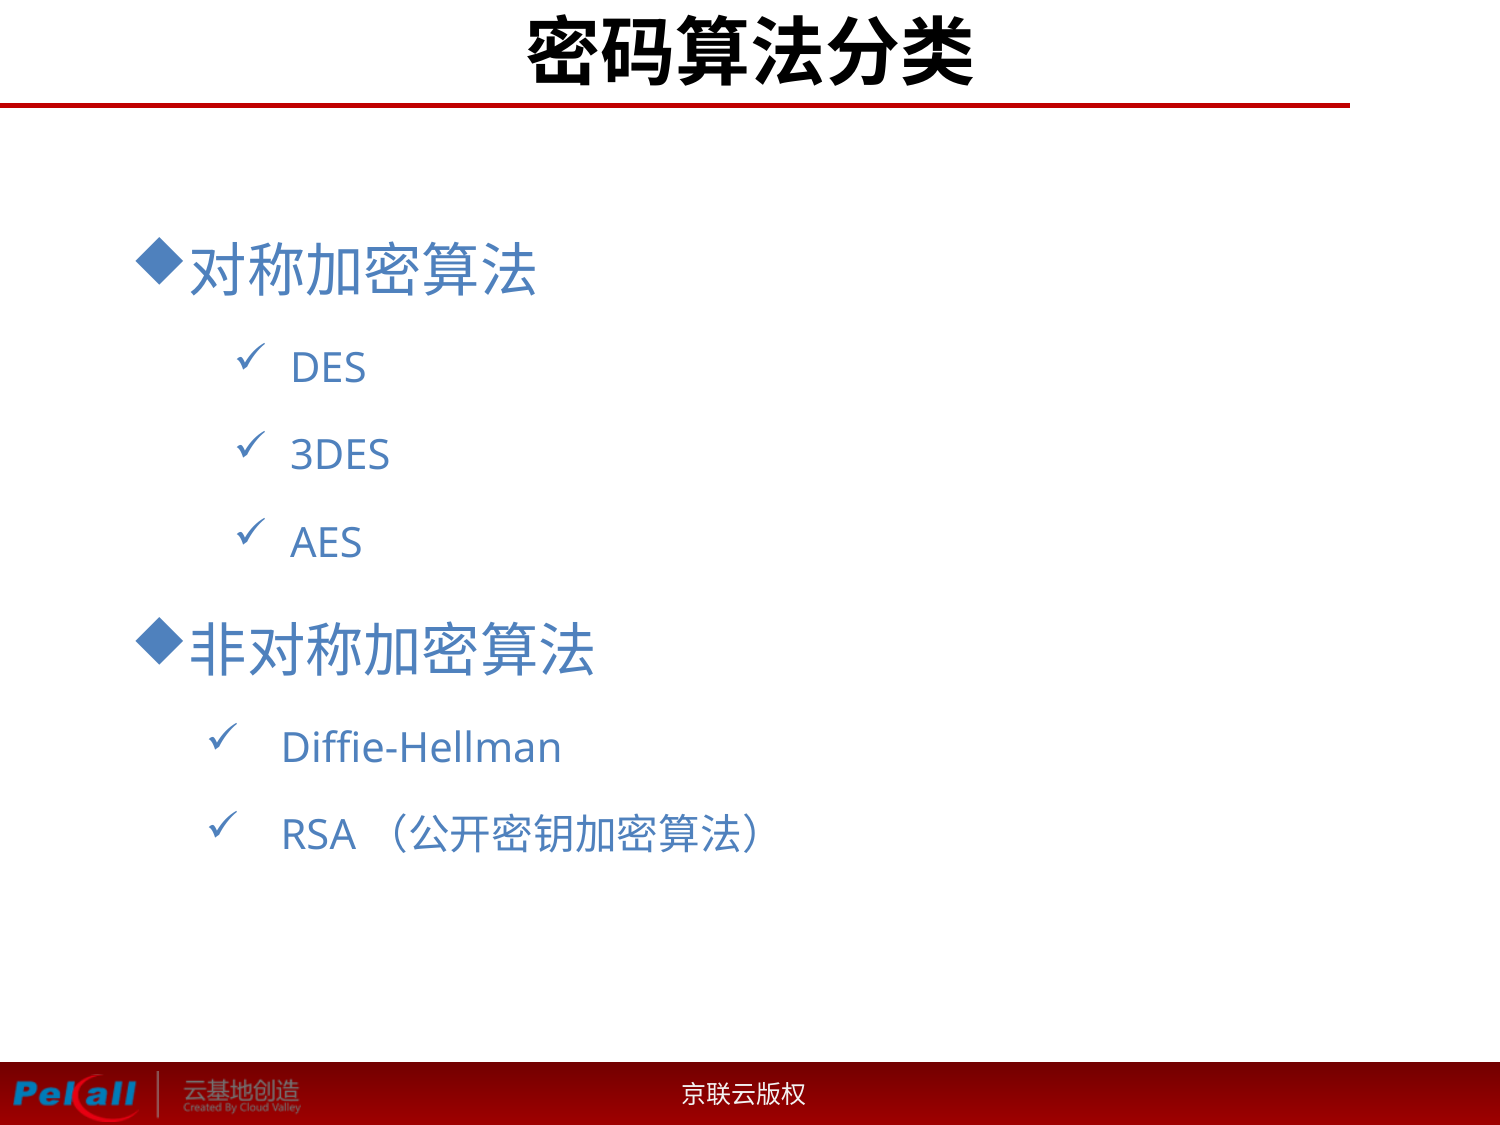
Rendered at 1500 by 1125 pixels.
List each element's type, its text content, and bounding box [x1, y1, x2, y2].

picture [13, 1071, 301, 1122]
title 密码算法分类 [75, 0, 1425, 99]
text_box 对称加密算法 DES 3DES AES 非对称加密算法 Diffie-Hellman RSA（公开密钥加密算法） [115, 190, 1385, 866]
